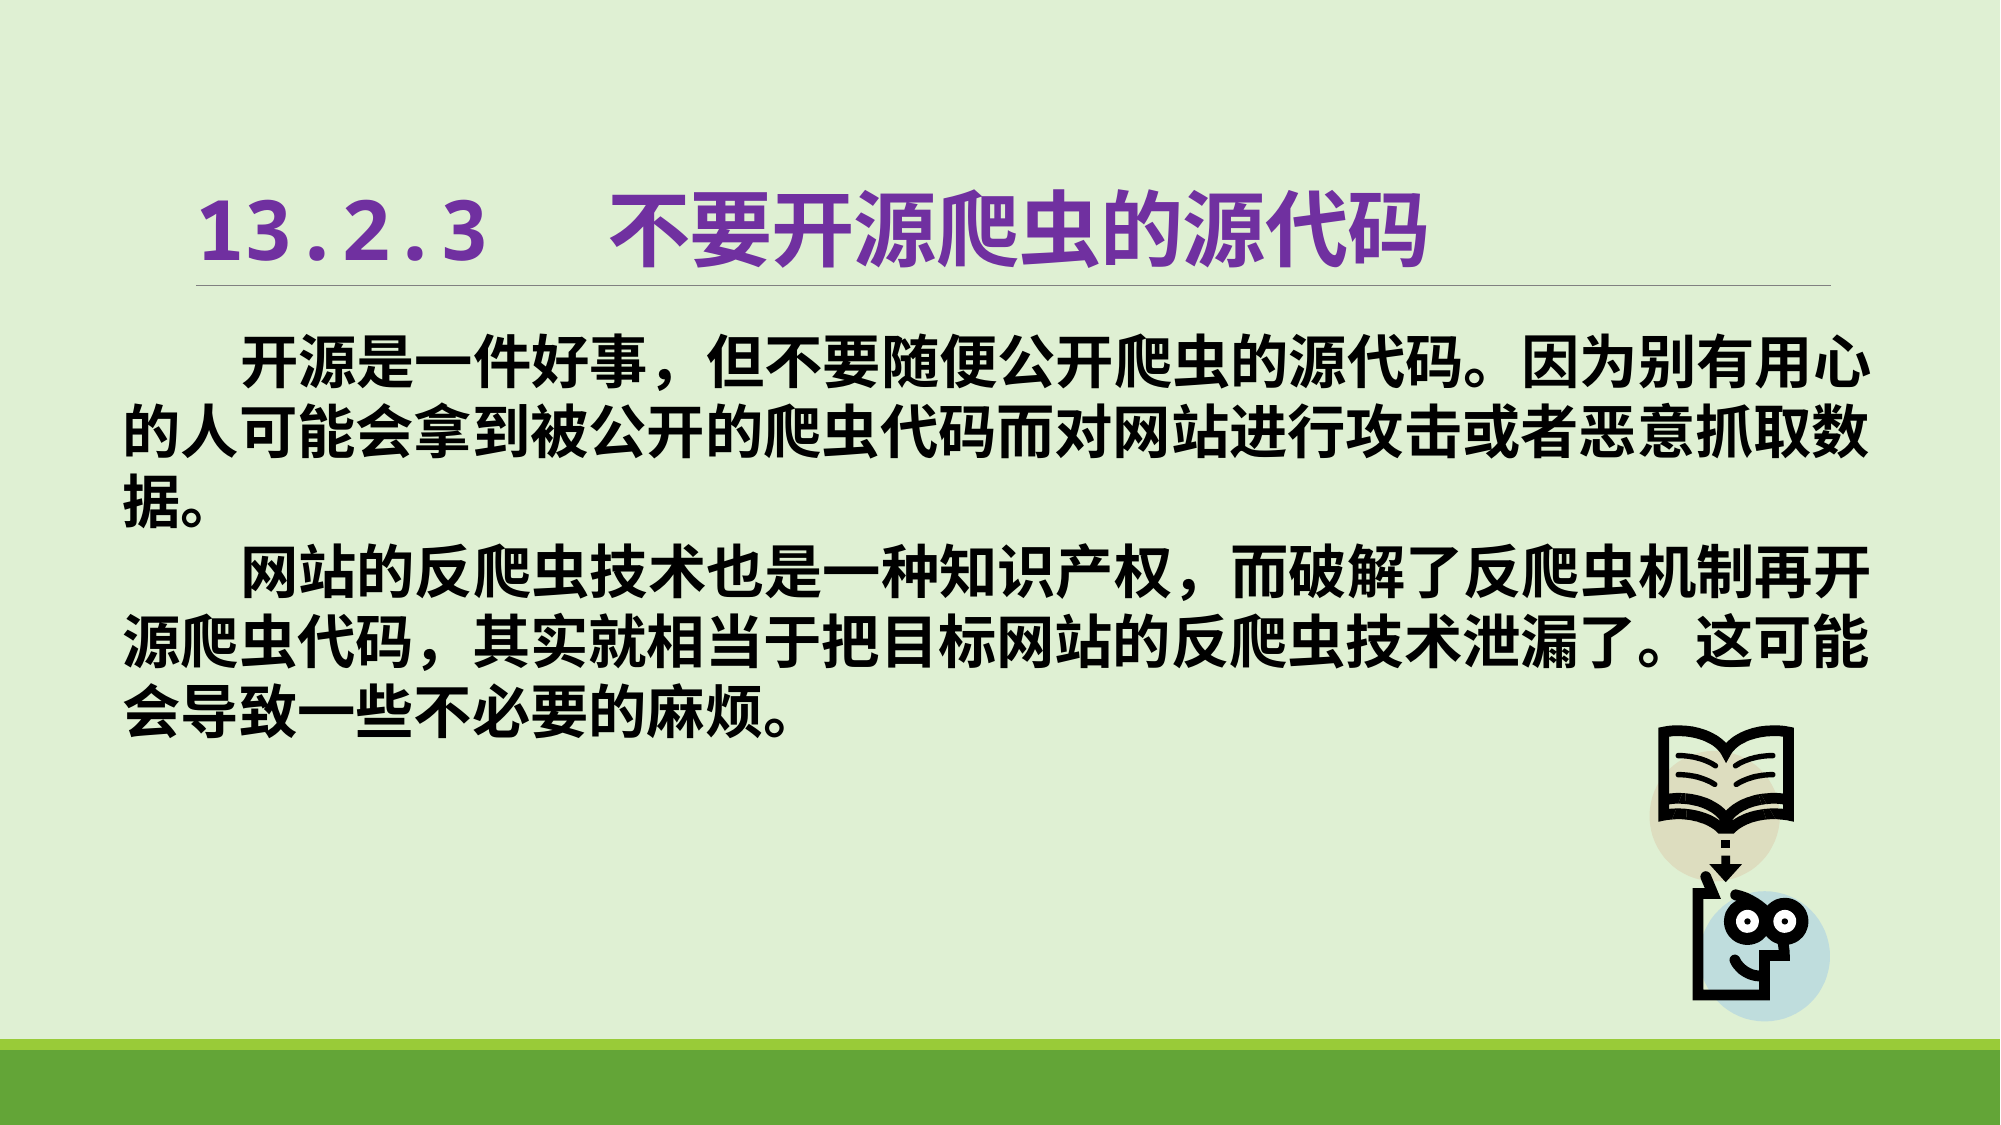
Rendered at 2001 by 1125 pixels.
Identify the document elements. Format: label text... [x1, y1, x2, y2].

title 13.2.3 不要开源爬虫的源代码 [180, 47, 1830, 285]
picture [1648, 724, 1831, 1022]
text_box 开源是一件好事，但不要随便公开爬虫的源代码。因为别有用心的人可能会拿到被公开的爬虫代码而对网站进行攻击或者恶意抓取数据。 网站的反爬虫技术也是一种知识产权，而破解了反爬虫机制再开源爬虫代码，其实就相当于把目标网站的反爬虫技术泄漏了。这可能会导致一些不必要的麻烦。 [107, 317, 1903, 753]
